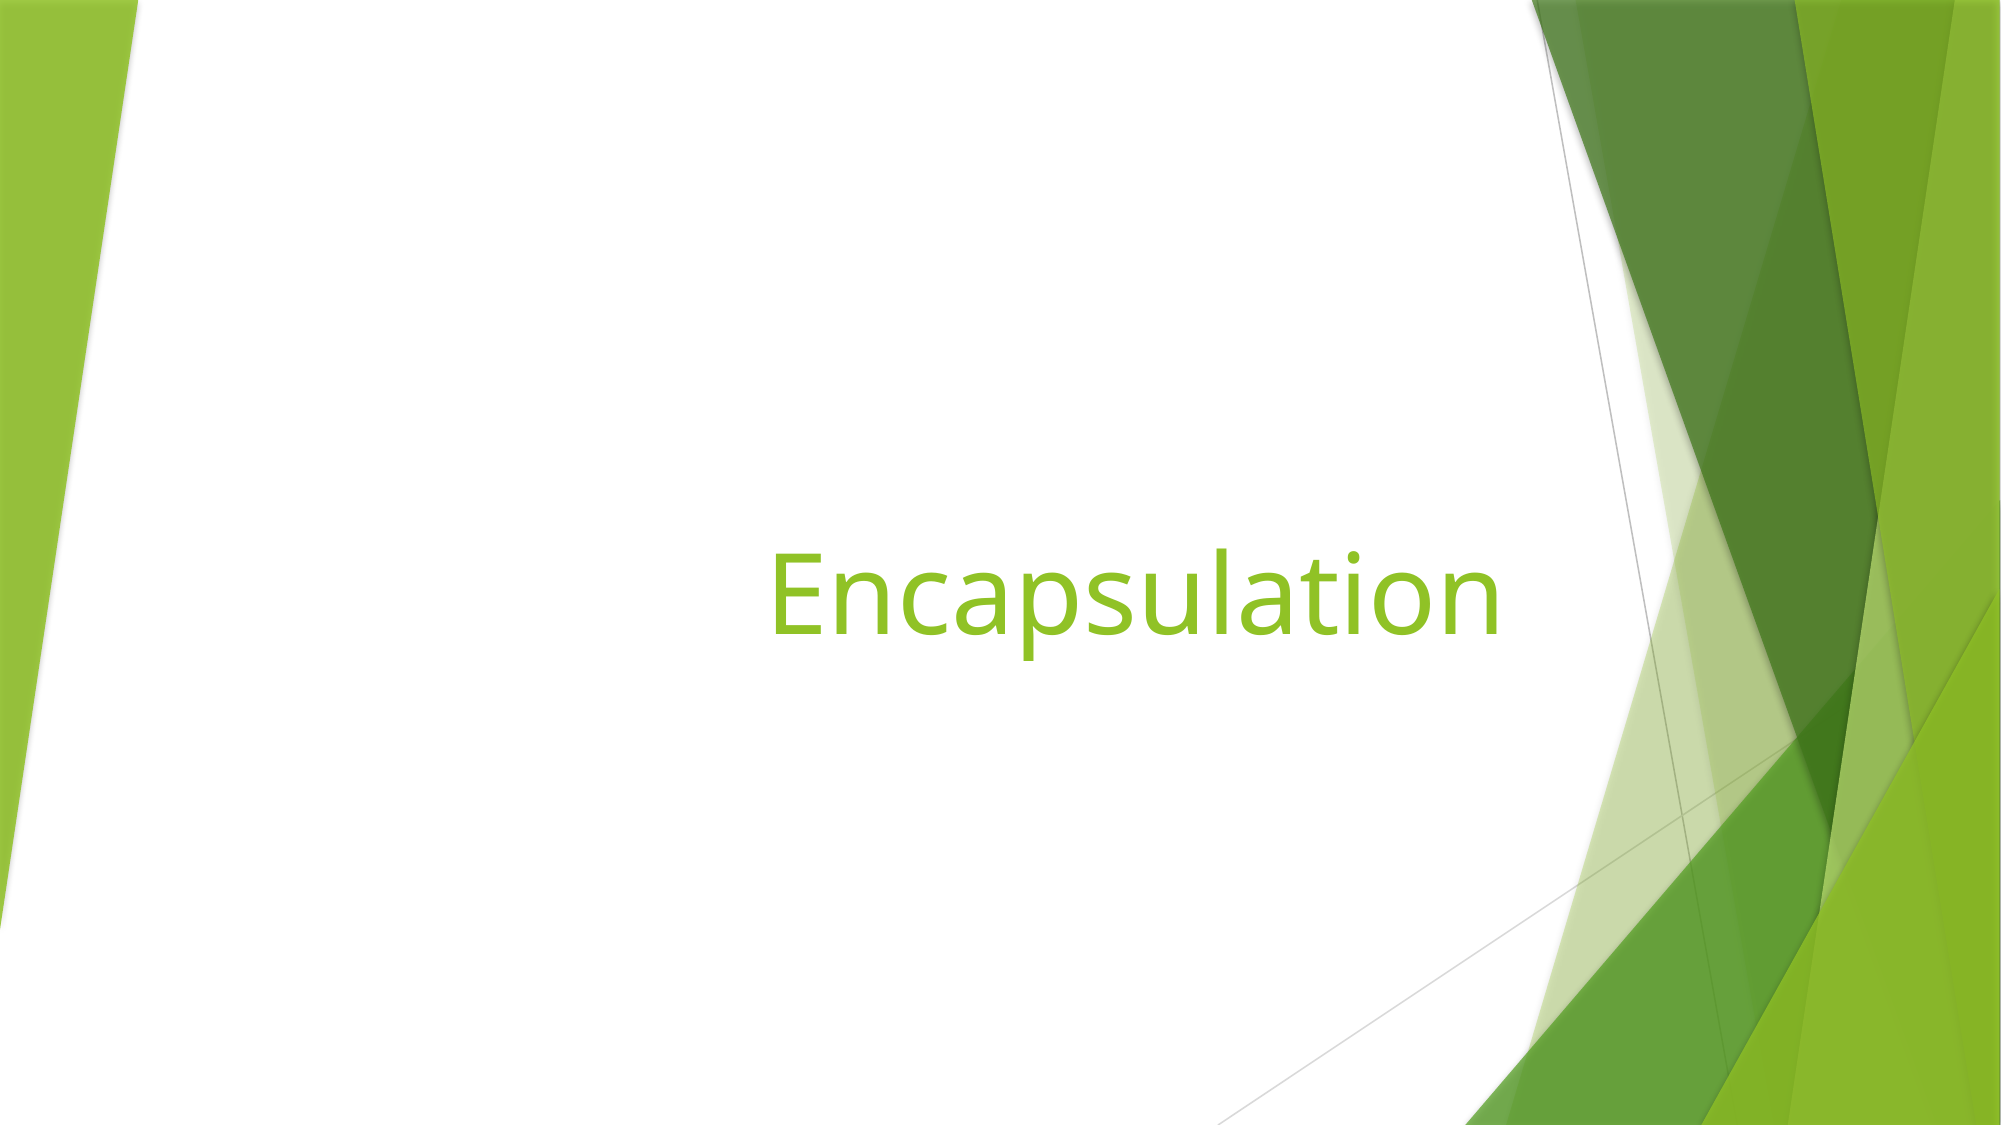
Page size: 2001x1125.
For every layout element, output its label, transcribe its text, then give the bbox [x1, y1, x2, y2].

title Encapsulation [247, 394, 1522, 665]
